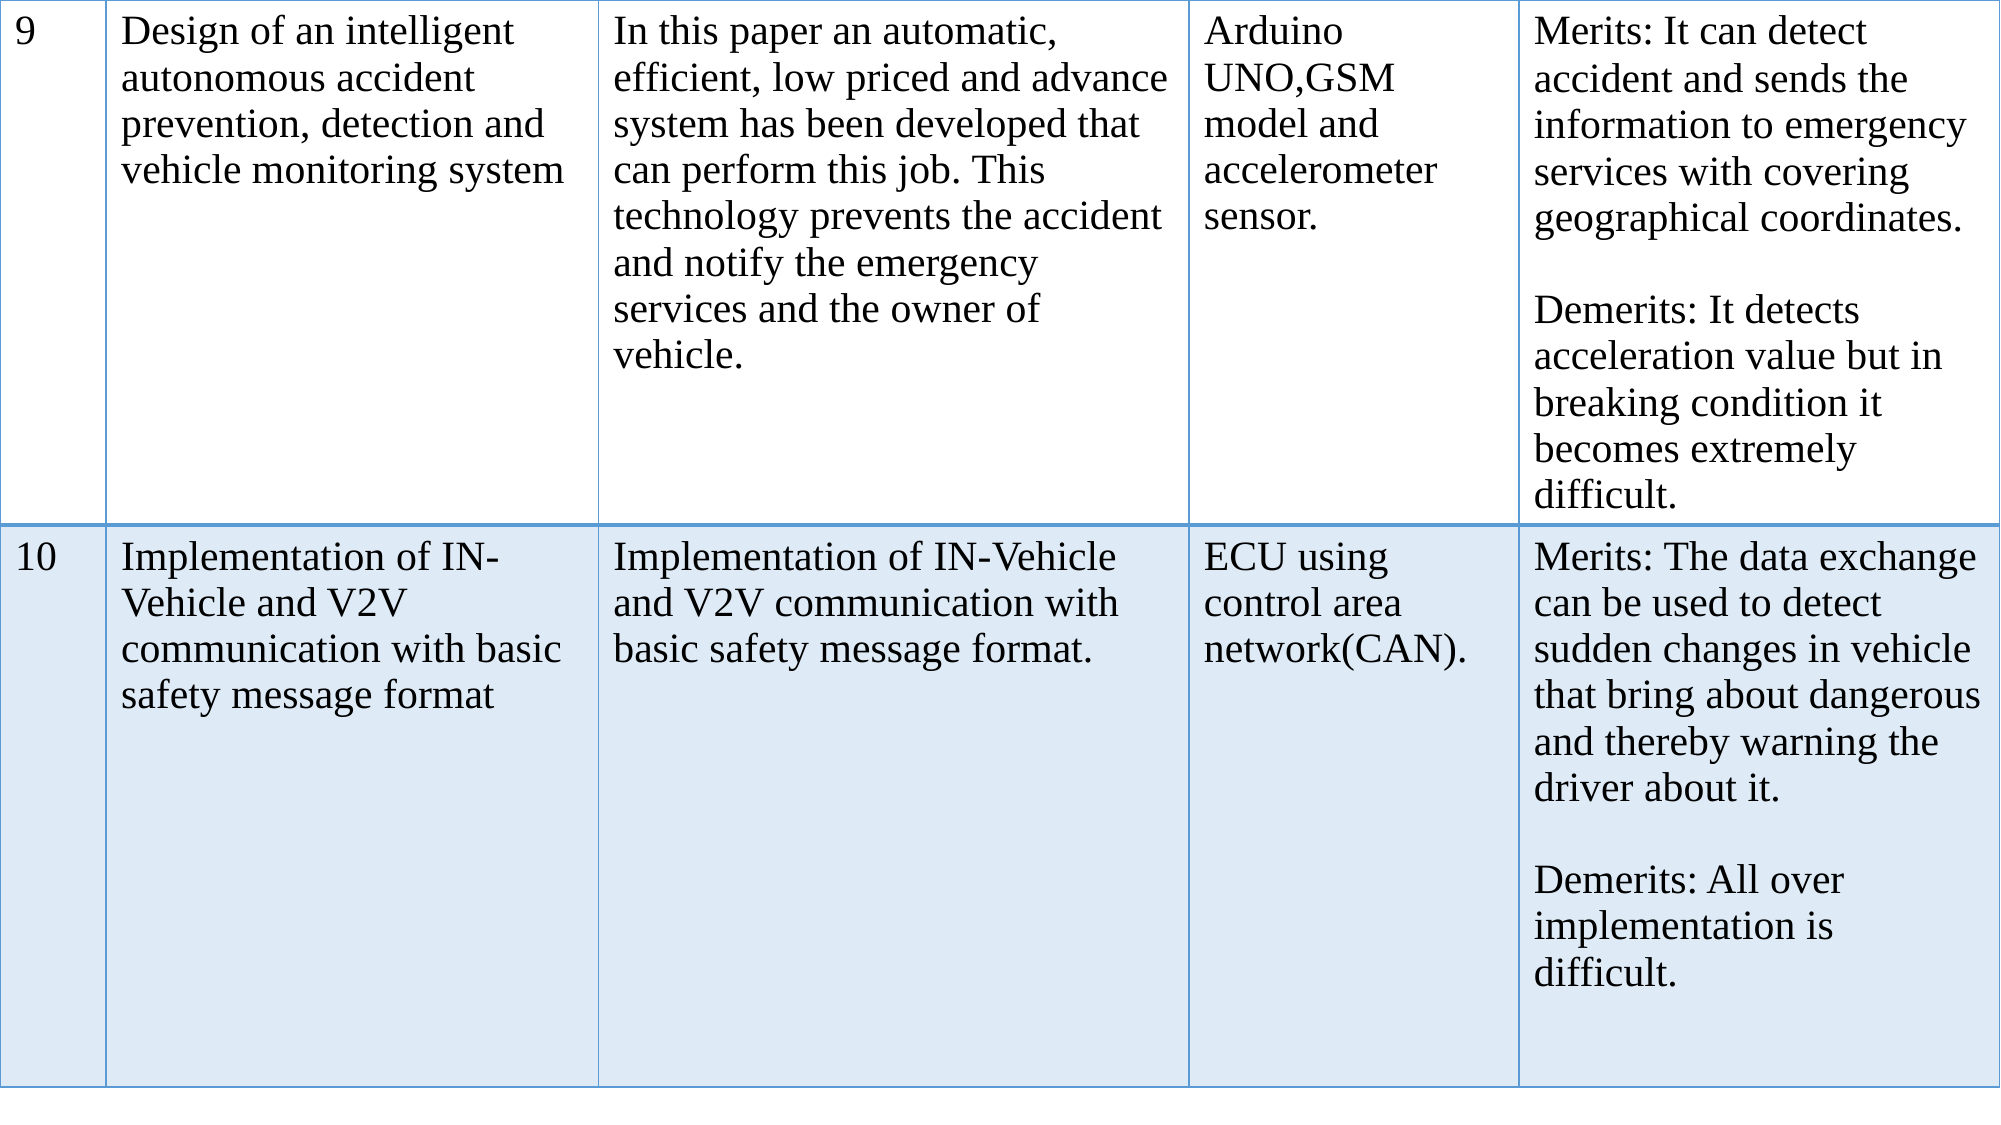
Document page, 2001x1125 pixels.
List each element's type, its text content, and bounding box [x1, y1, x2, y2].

table_cell Merits: The data exchange can be used to detect sudden changes in vehicle that bring about dangerous and thereby warning the driver about it. Demerits: All over implementation is difficult. [1520, 527, 1999, 1086]
table_header Merits: It can detect accident and sends the information to emergency services with covering geographical coordinates. Demerits: It detects acceleration value but in breaking condition it becomes extremely difficult. [1520, 1, 1999, 523]
table_cell Implementation of IN-Vehicle and V2V communication with basic safety message format [107, 527, 598, 1086]
table_header Design of an intelligent autonomous accident prevention, detection and vehicle monitoring system [107, 1, 598, 523]
table_header Arduino UNO,GSM model and accelerometer sensor. [1190, 1, 1518, 523]
table_cell 10 [1, 527, 105, 1086]
table_header 9 [1, 1, 105, 523]
table_cell ECU using control area network(CAN). [1190, 527, 1518, 1086]
table_header In this paper an automatic, efficient, low priced and advance system has been developed that can perform this job. This technology prevents the accident and notify the emergency services and the owner of vehicle. [599, 1, 1188, 523]
table_cell Implementation of IN-Vehicle and V2V communication with basic safety message format. [599, 527, 1188, 1086]
